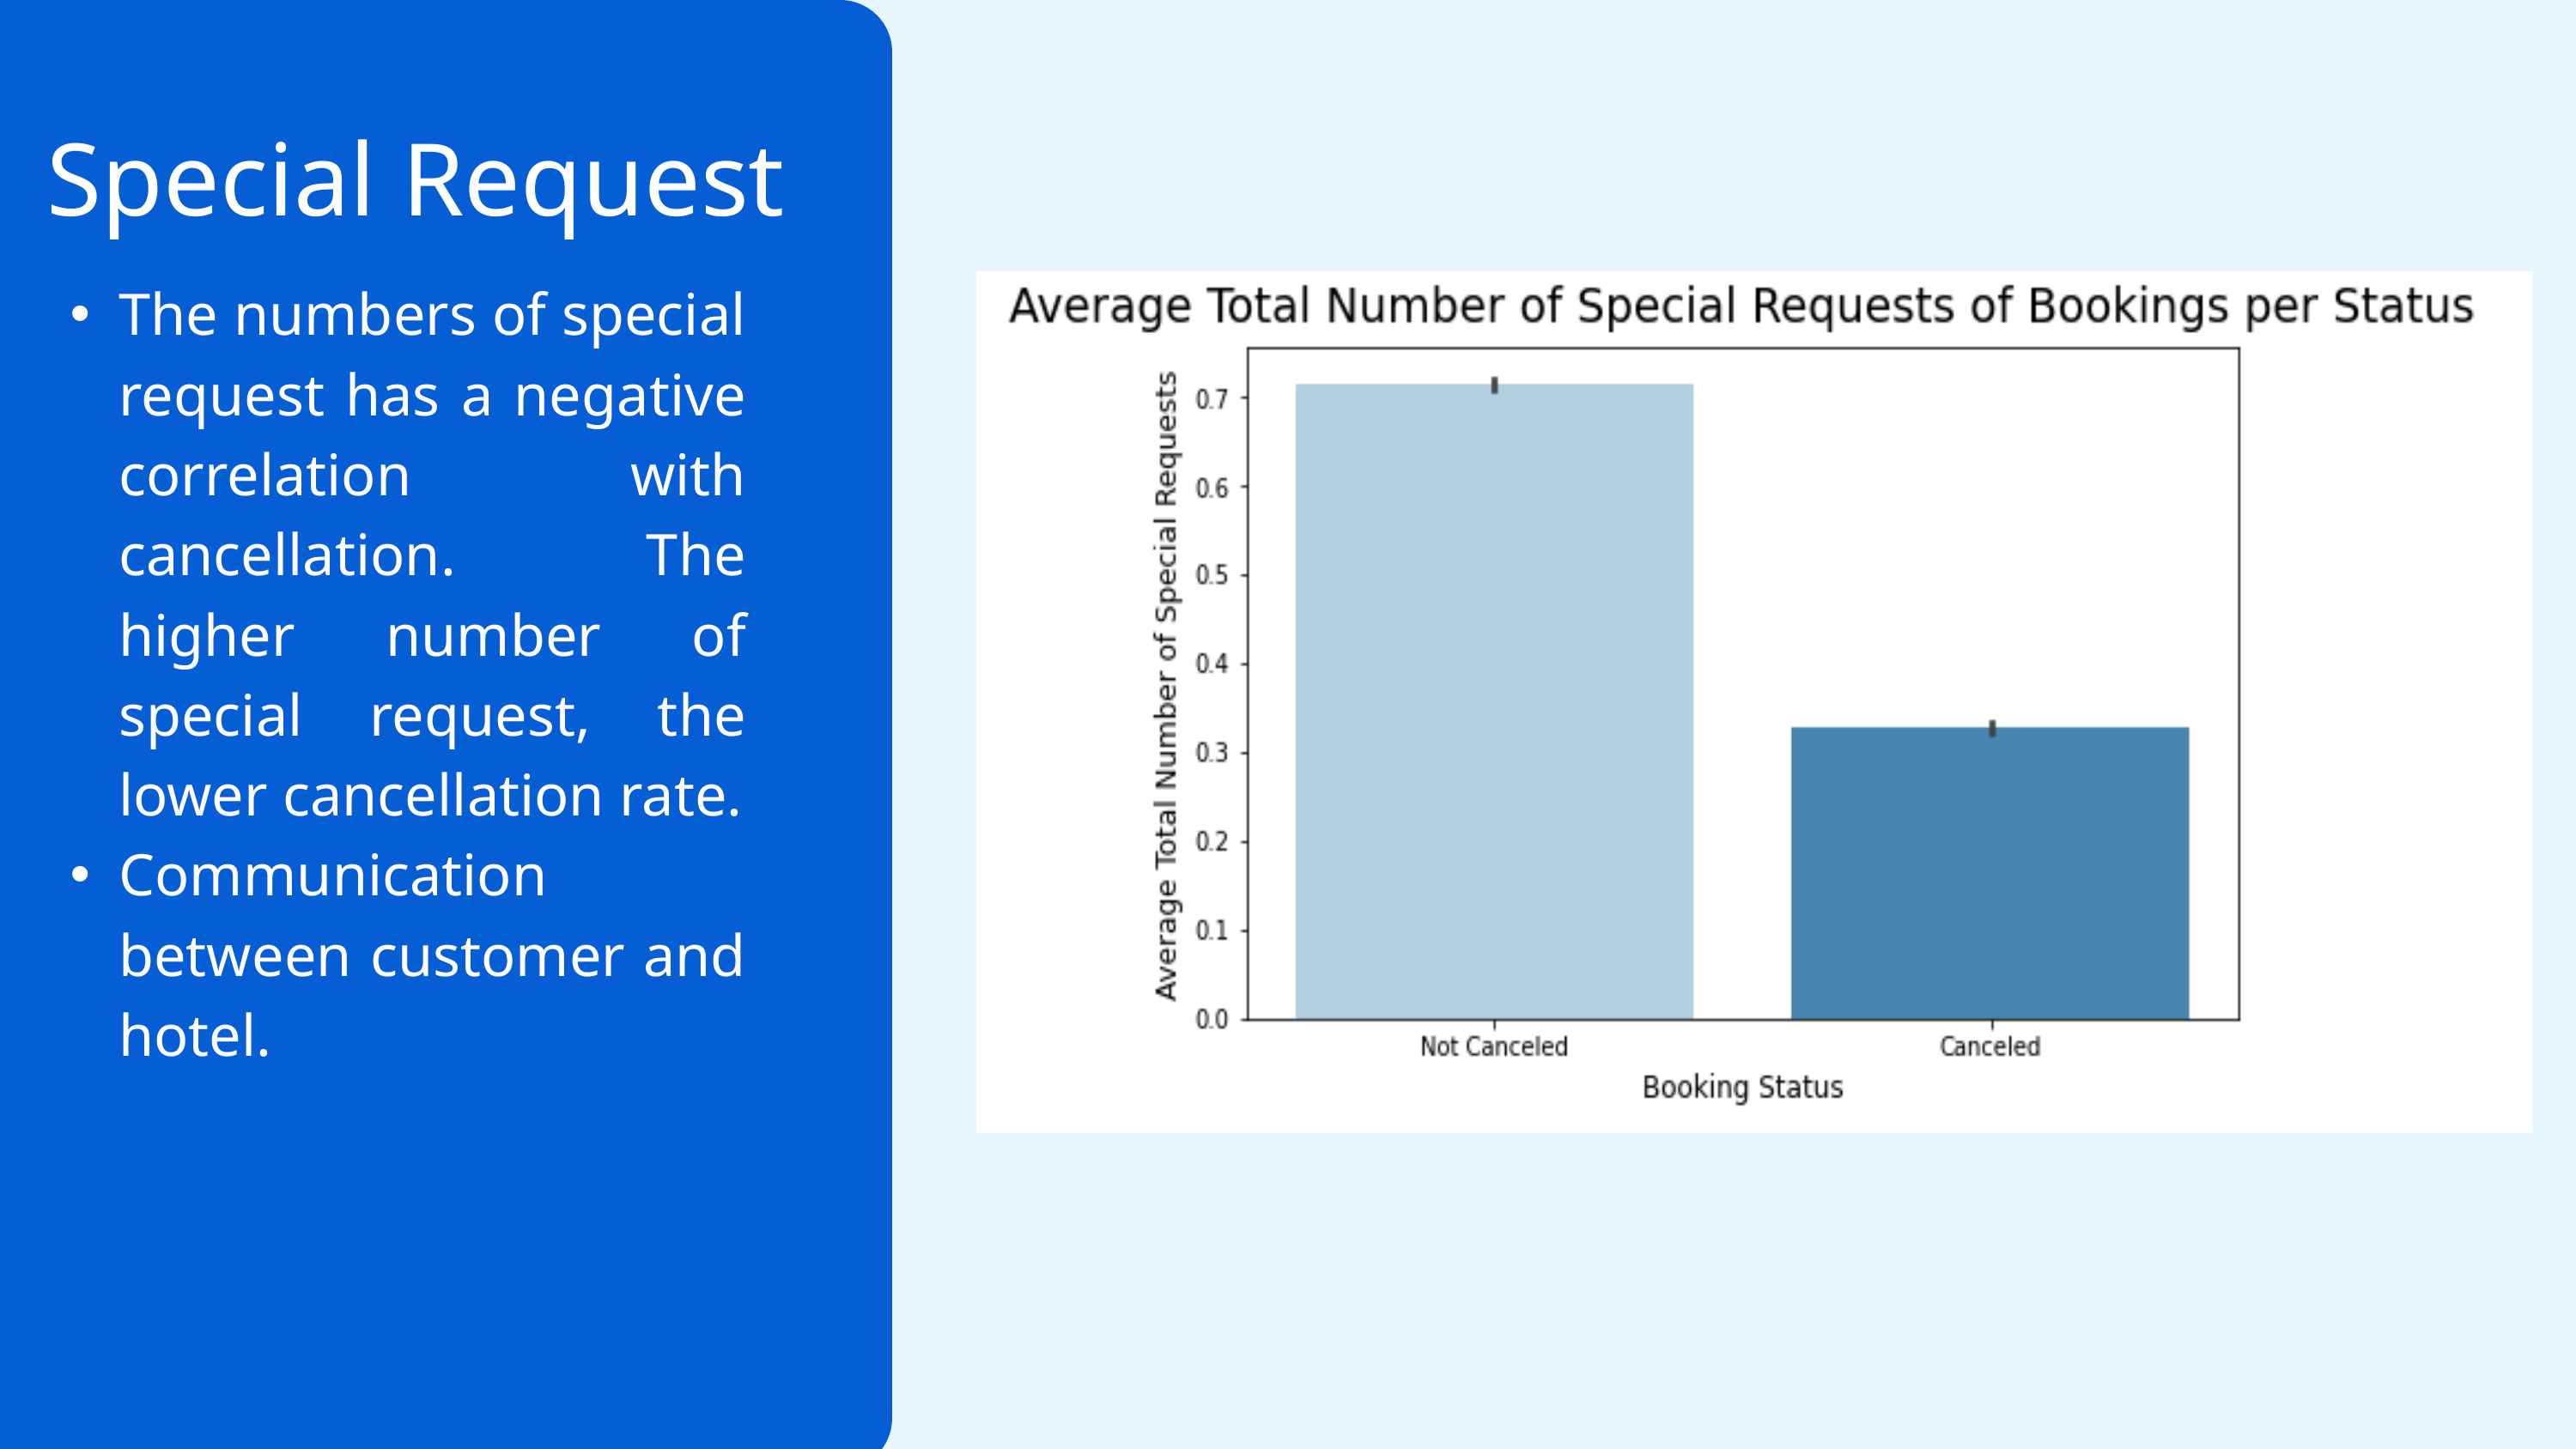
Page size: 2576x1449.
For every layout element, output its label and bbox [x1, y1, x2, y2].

text_box [0, 0, 893, 1449]
picture [976, 271, 2533, 1133]
